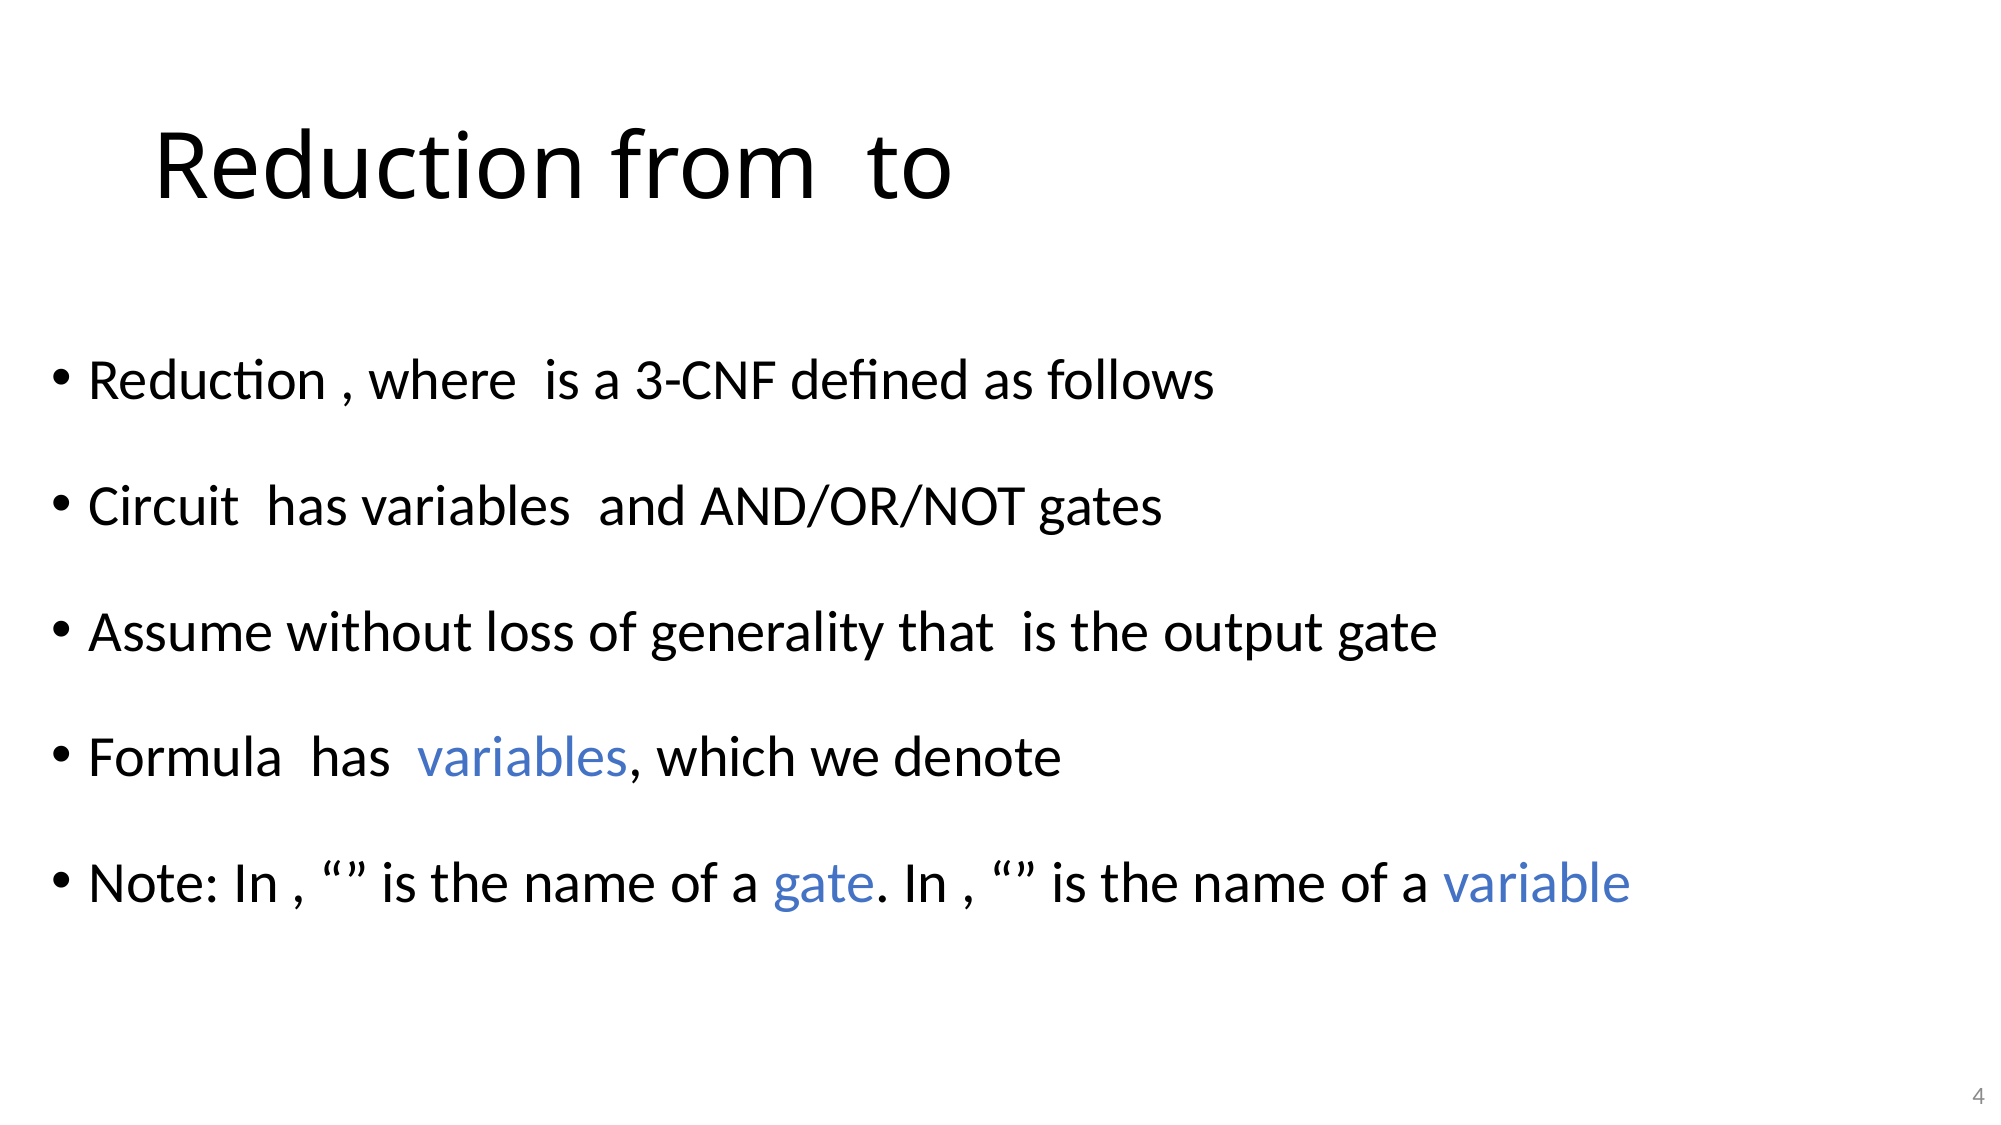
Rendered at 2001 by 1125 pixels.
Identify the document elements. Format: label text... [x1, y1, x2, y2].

slide_number 4 [1550, 1064, 2000, 1125]
